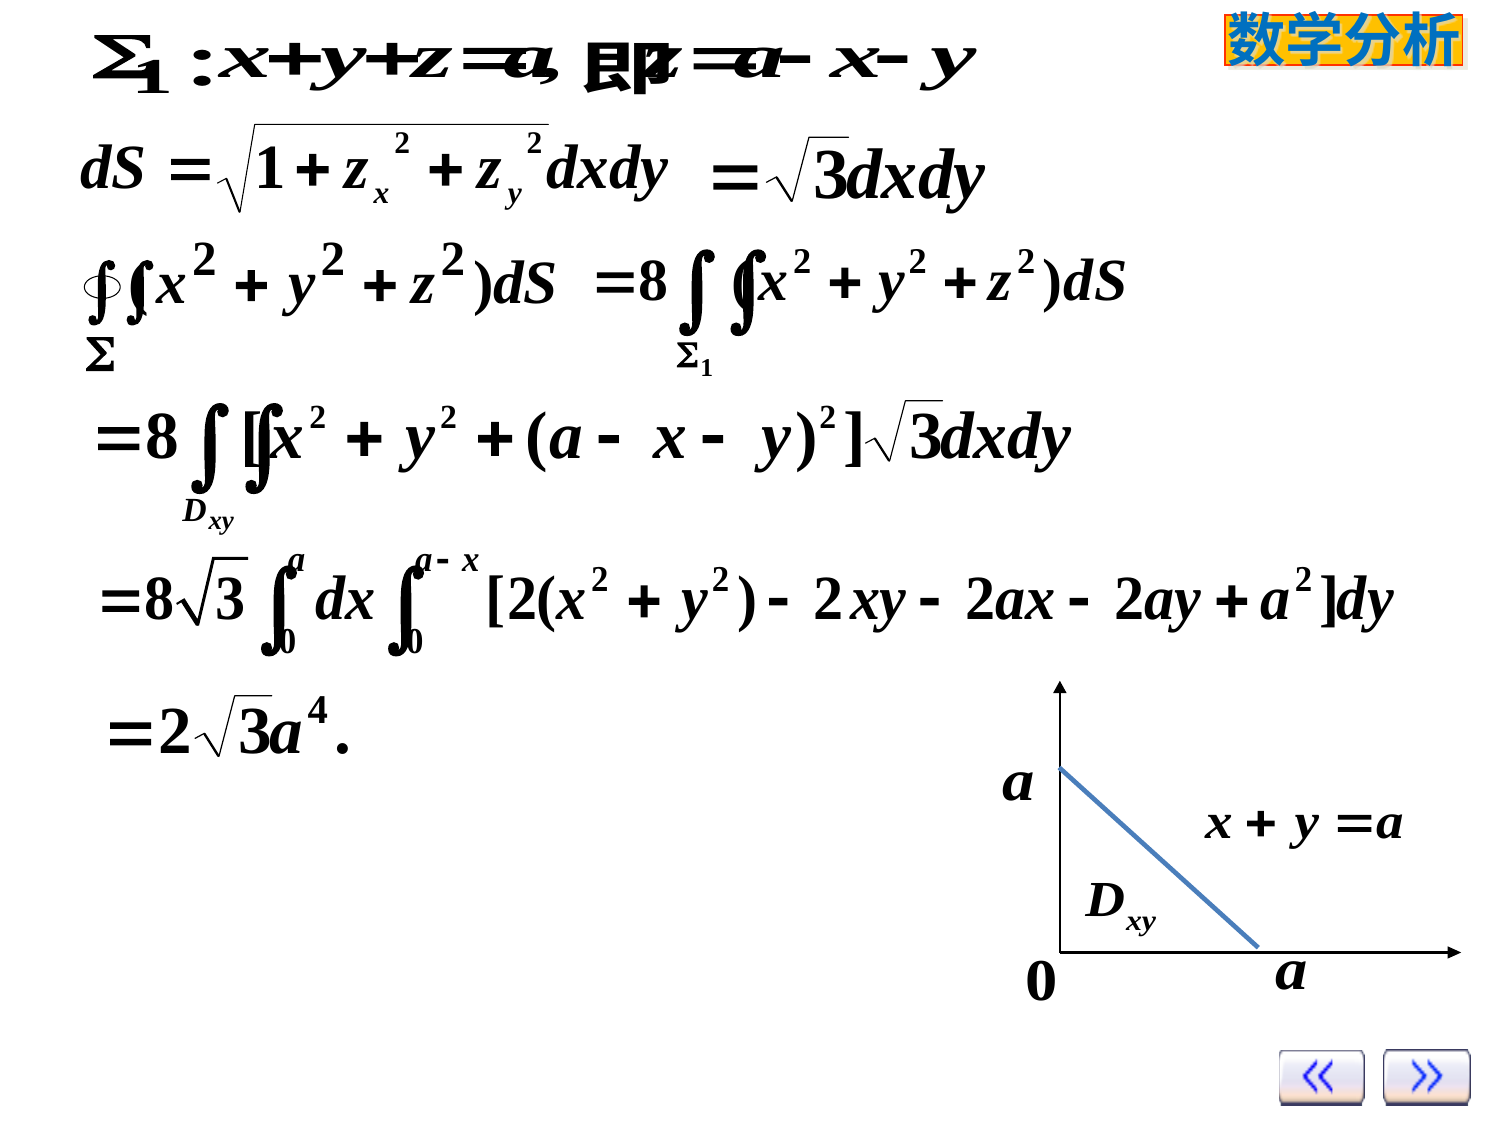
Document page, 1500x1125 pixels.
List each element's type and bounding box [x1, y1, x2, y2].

text_box [90, 18, 1107, 122]
text_box [77, 118, 736, 218]
text_box [77, 231, 566, 376]
text_box [100, 686, 353, 764]
text_box [88, 388, 1077, 541]
text_box [587, 233, 1134, 382]
text_box [93, 536, 1400, 661]
text_box [702, 131, 991, 221]
text_box [938, 632, 1463, 1012]
picture [1383, 1049, 1471, 1106]
picture [1279, 1050, 1365, 1106]
